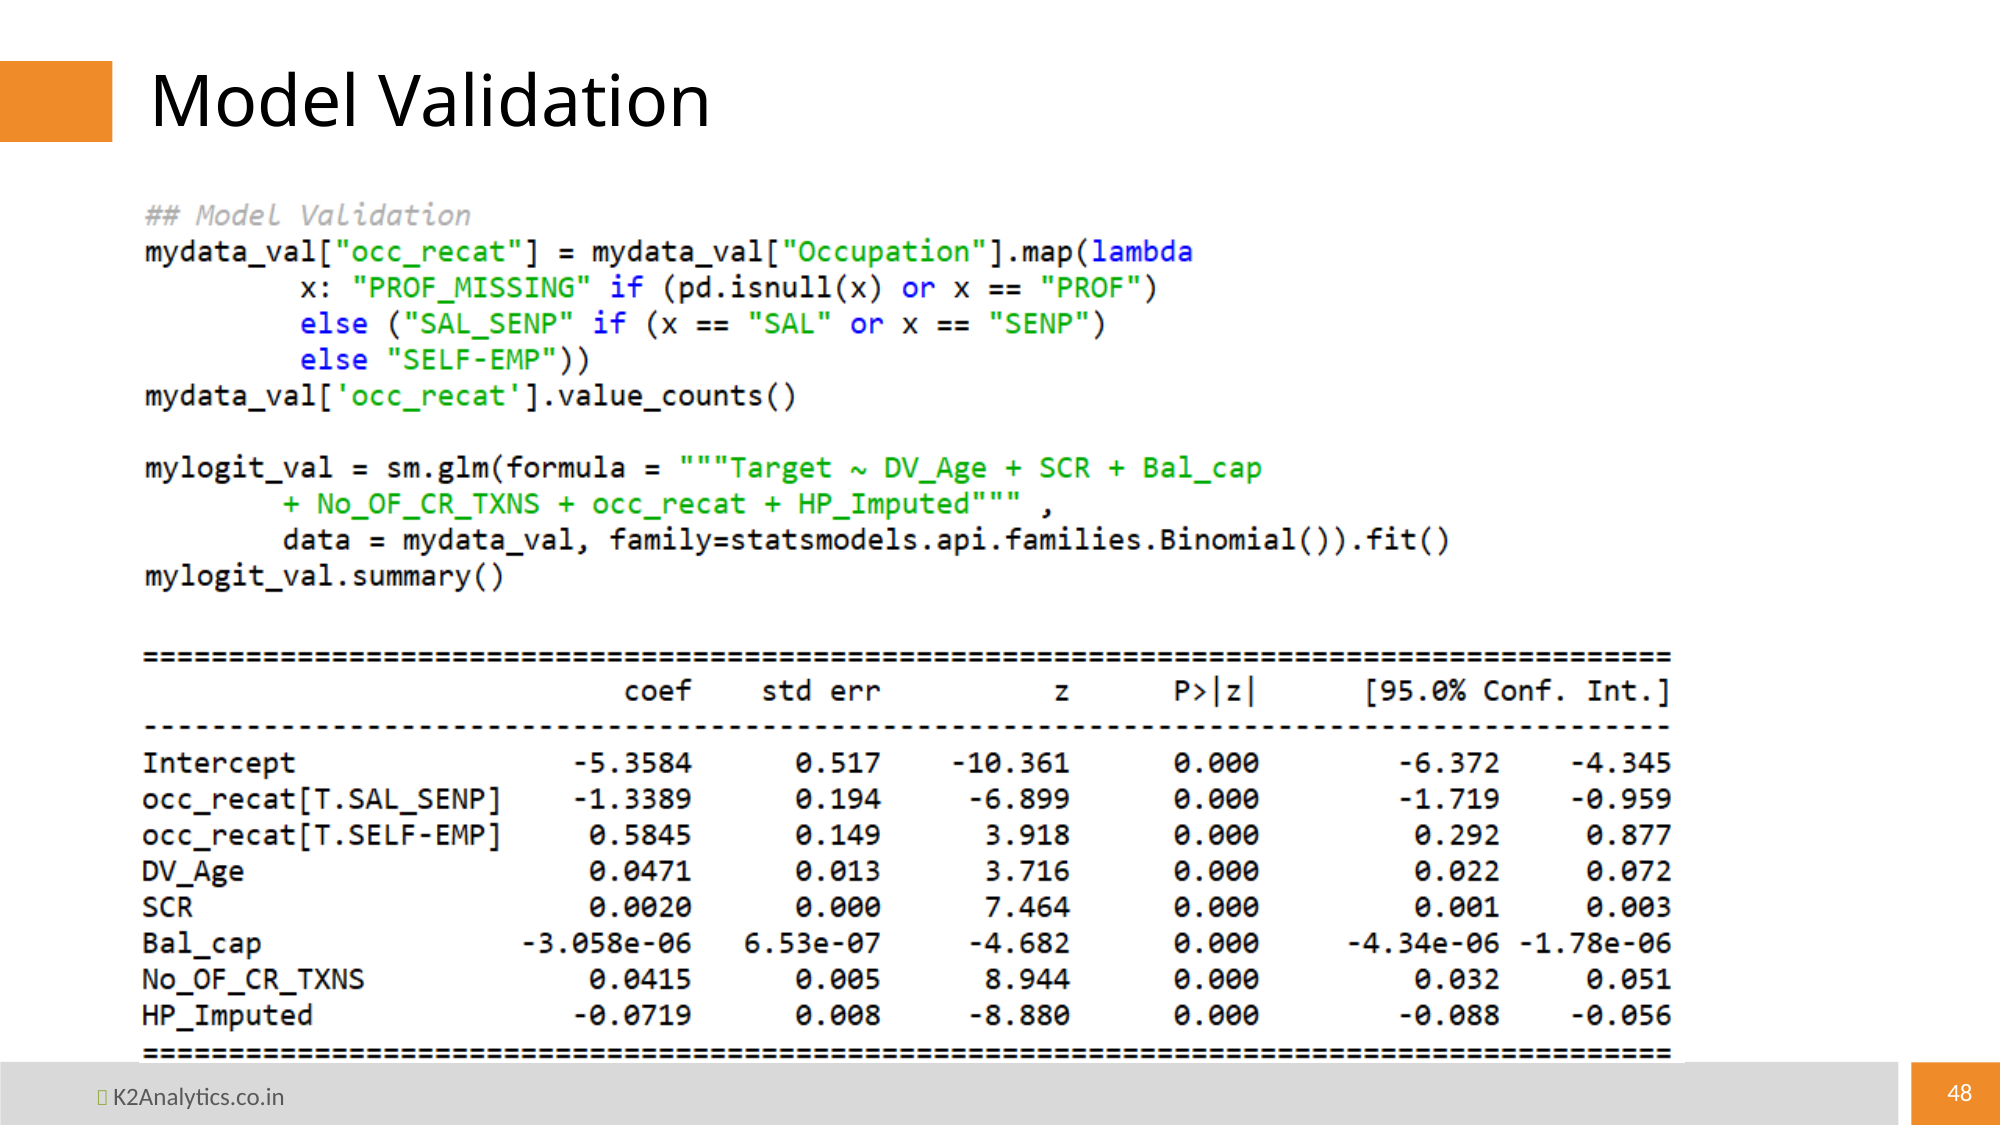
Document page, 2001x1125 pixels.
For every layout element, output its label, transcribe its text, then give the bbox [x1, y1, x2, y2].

slide_number 48 [1925, 1061, 1988, 1122]
picture [139, 199, 1463, 600]
title Model Validation [134, 57, 1860, 150]
picture [139, 643, 1685, 1063]
